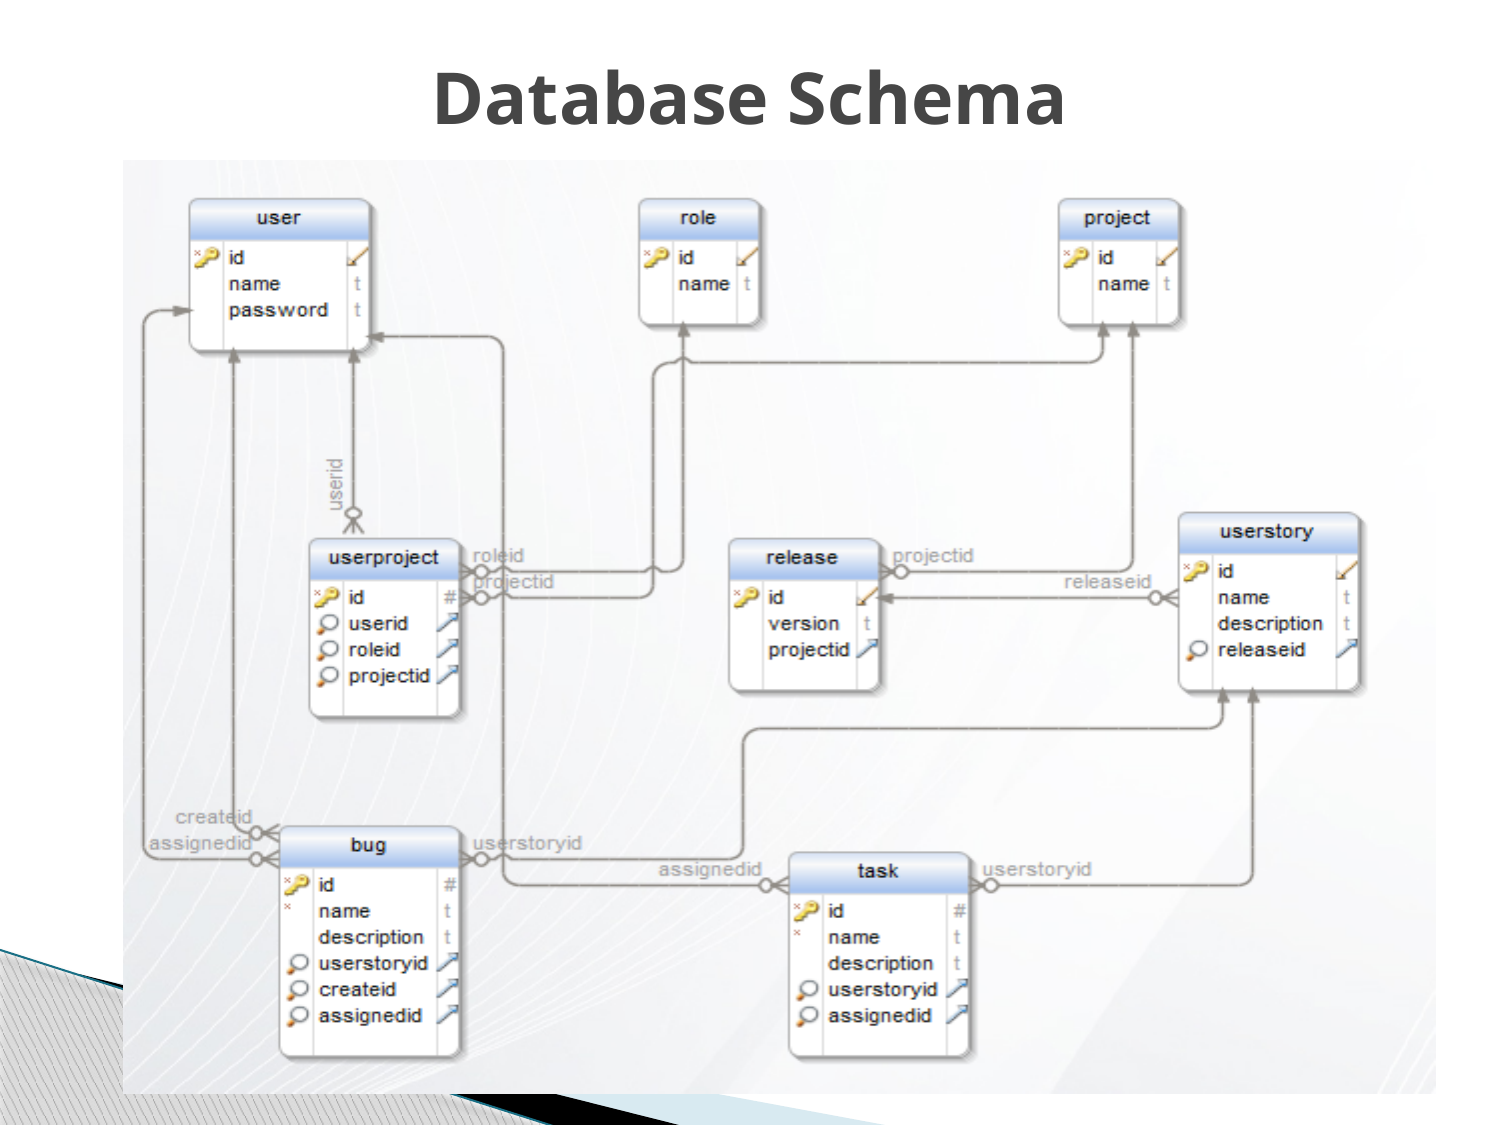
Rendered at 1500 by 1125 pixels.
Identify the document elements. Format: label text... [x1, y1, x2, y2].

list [123, 160, 1436, 1095]
title Database Schema [75, 45, 1425, 233]
